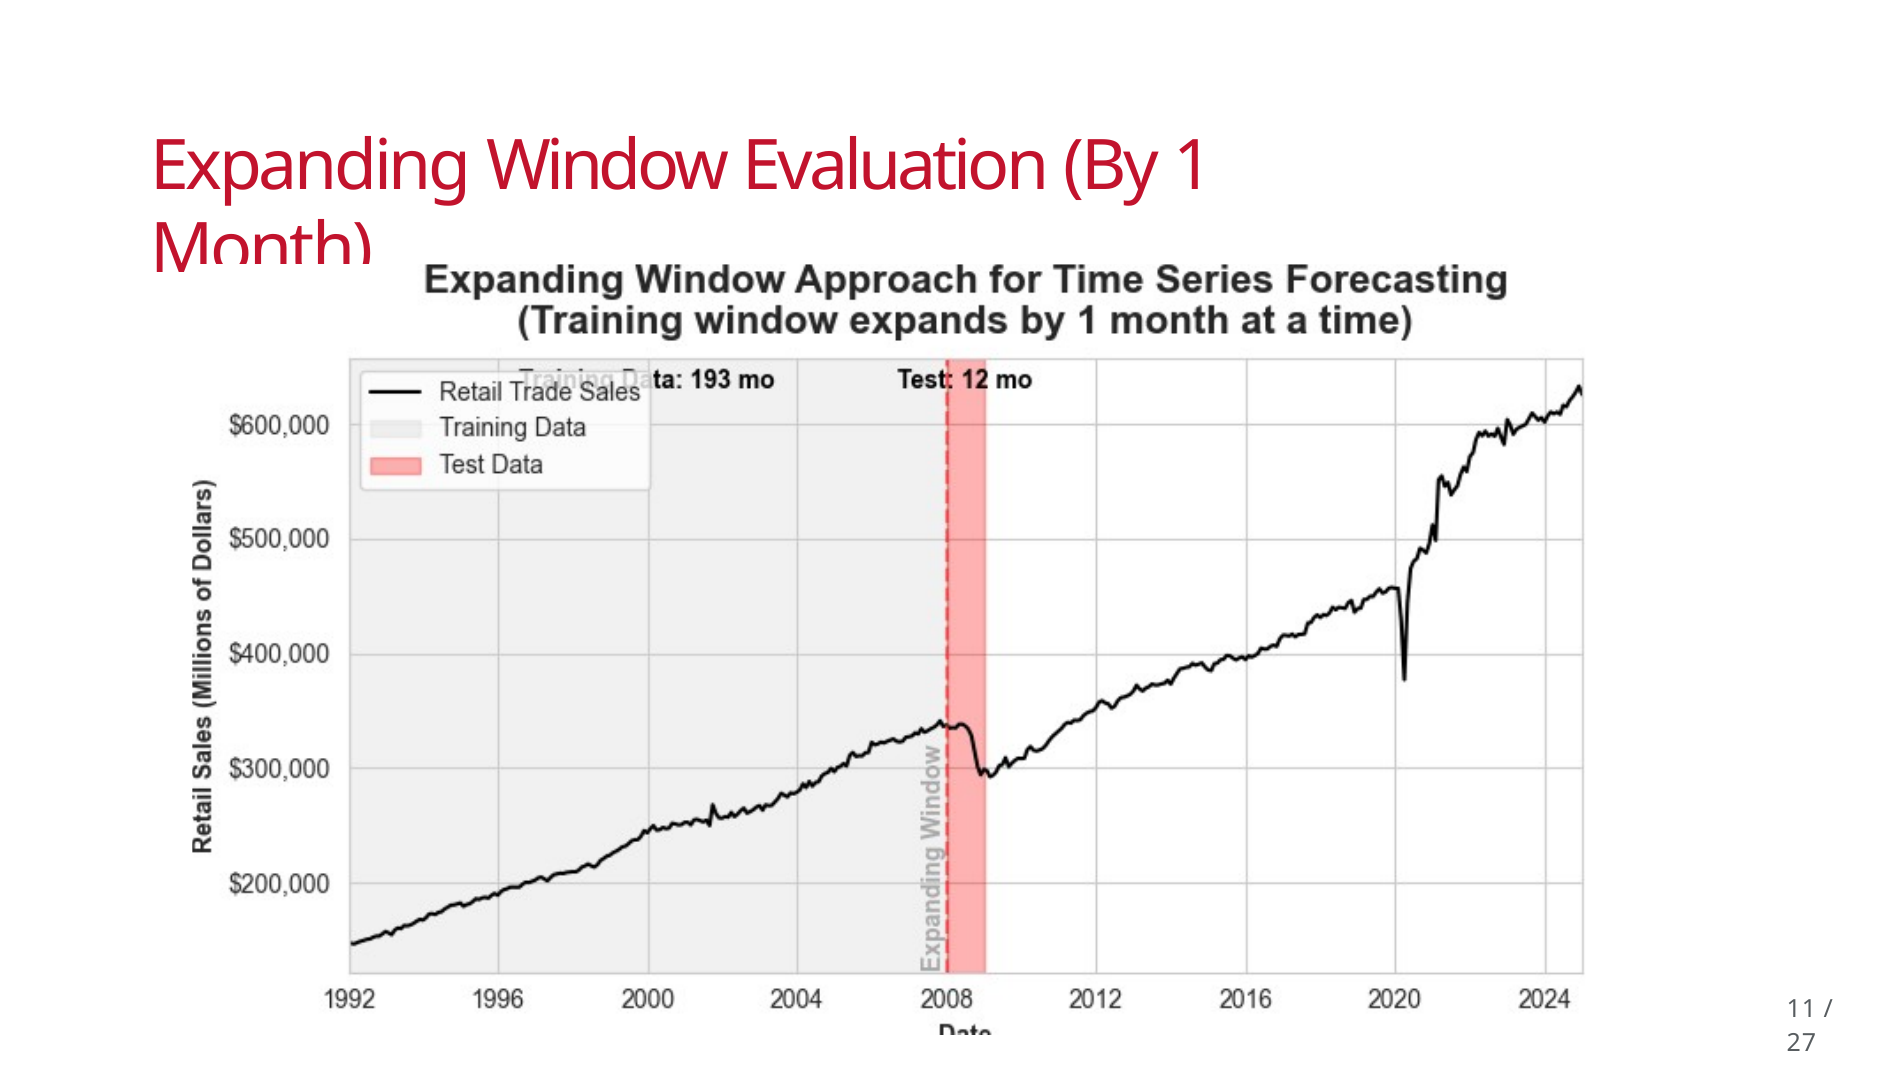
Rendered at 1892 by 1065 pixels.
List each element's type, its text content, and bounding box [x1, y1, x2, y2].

title Expanding Window Evaluation (By 1 Month) [147, 116, 1352, 298]
text_box [192, 264, 1586, 1035]
slide_number 10 / 27 [1780, 991, 1868, 1065]
